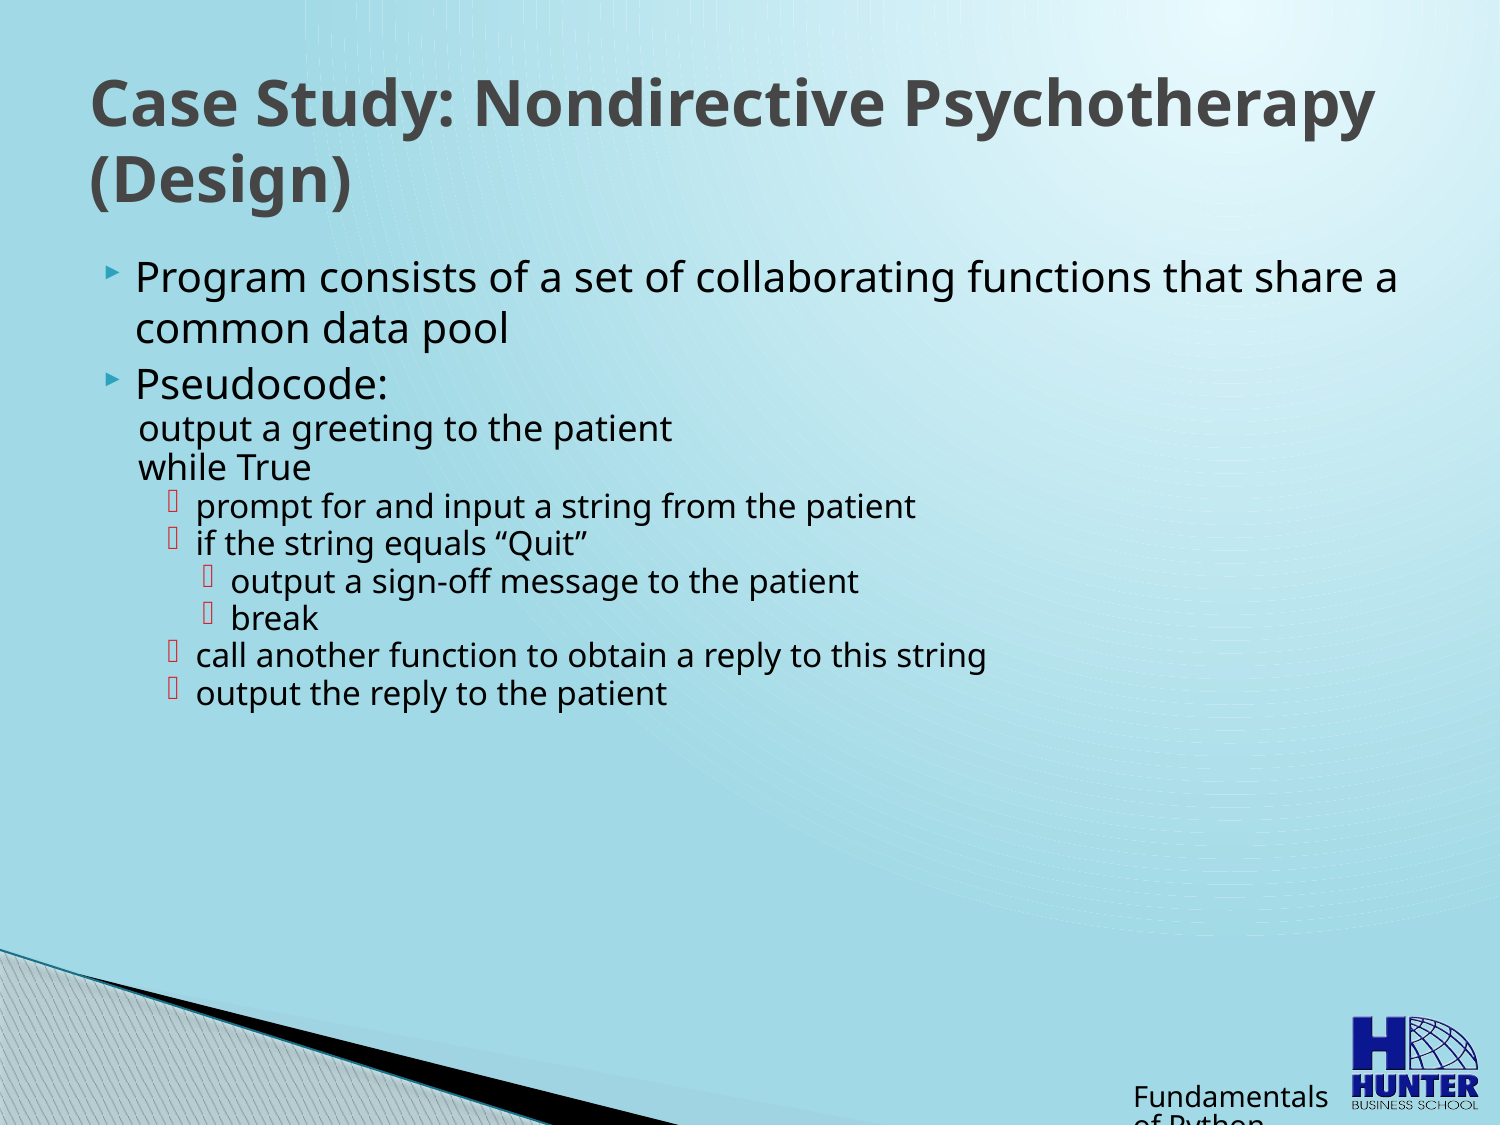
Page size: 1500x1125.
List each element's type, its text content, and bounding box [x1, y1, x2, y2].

footer Fundamentals of Python [1118, 1065, 1352, 1125]
title Case Study: Nondirective Psychotherapy (Design) [75, 45, 1425, 233]
picture [1352, 1016, 1479, 1111]
list Program consists of a set of collaborating functions that share a common data pool Pseudocode: output a greeting to the patient while True prompt for and input a string from the patient if the string equals “Quit” output a sign-off message to the patient break call another function to obtain a reply to this string output the reply to the patient [75, 243, 1425, 986]
